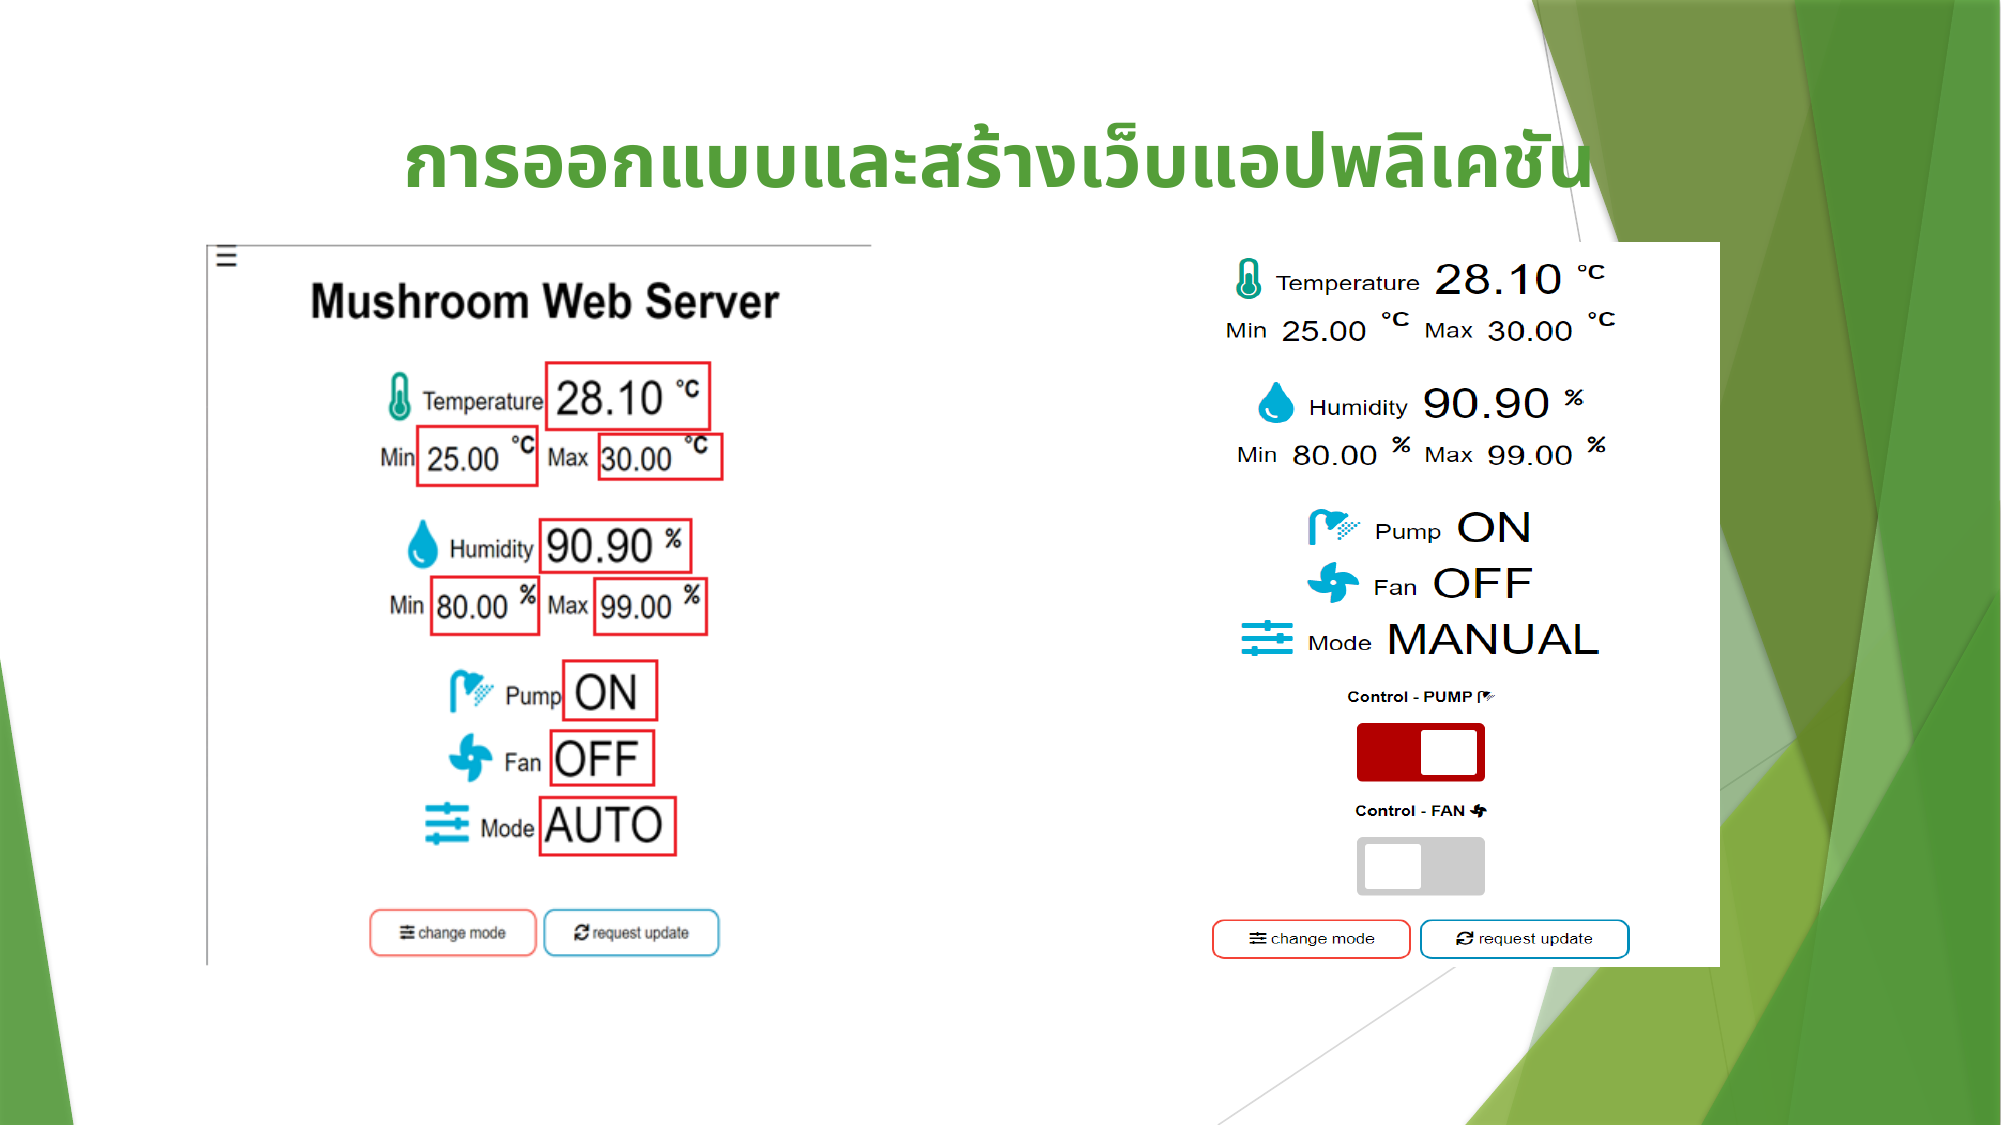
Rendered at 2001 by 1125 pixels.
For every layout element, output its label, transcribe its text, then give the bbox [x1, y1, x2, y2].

title การออกแบบและสร้างเว็บแอปพลิเคชัน [174, 105, 1825, 213]
picture [1126, 241, 1721, 968]
picture [204, 241, 873, 968]
